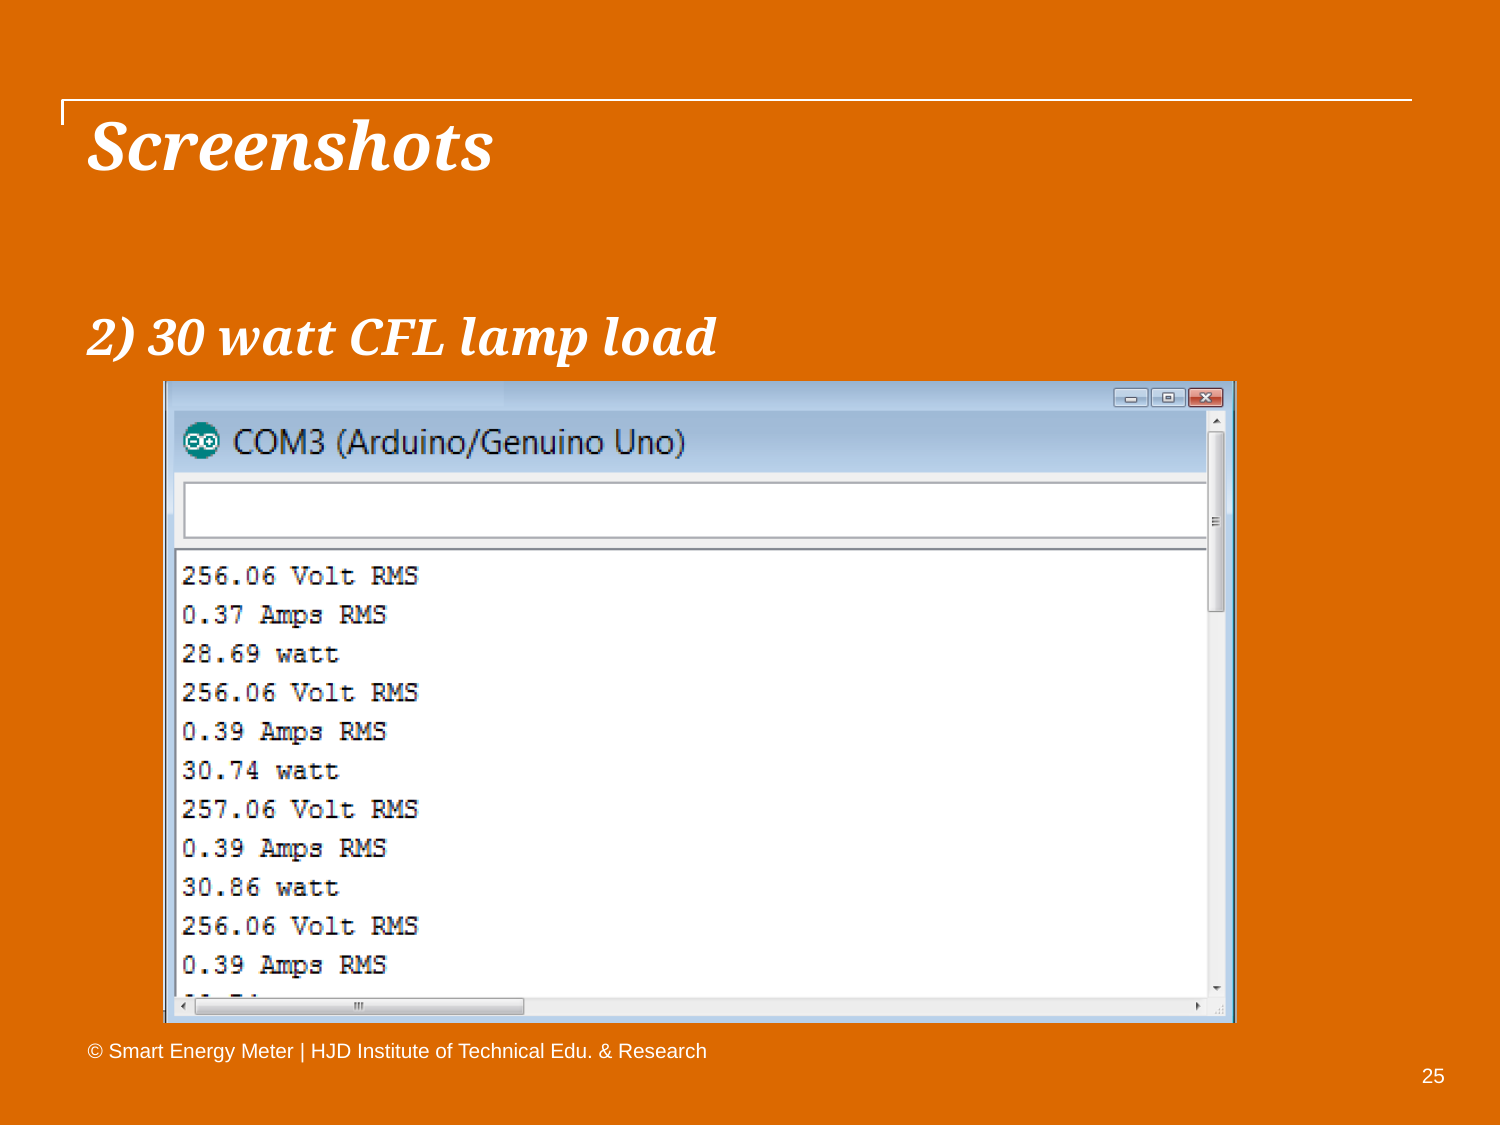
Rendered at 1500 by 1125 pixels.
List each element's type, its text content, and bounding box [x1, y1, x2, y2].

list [162, 380, 1237, 1024]
footer © Smart Energy Meter | HJD Institute of Technical Edu. & Research [87, 1037, 800, 1063]
title Screenshots [87, 112, 1413, 288]
subtitle 2) 30 watt CFL lamp load [87, 312, 1413, 438]
